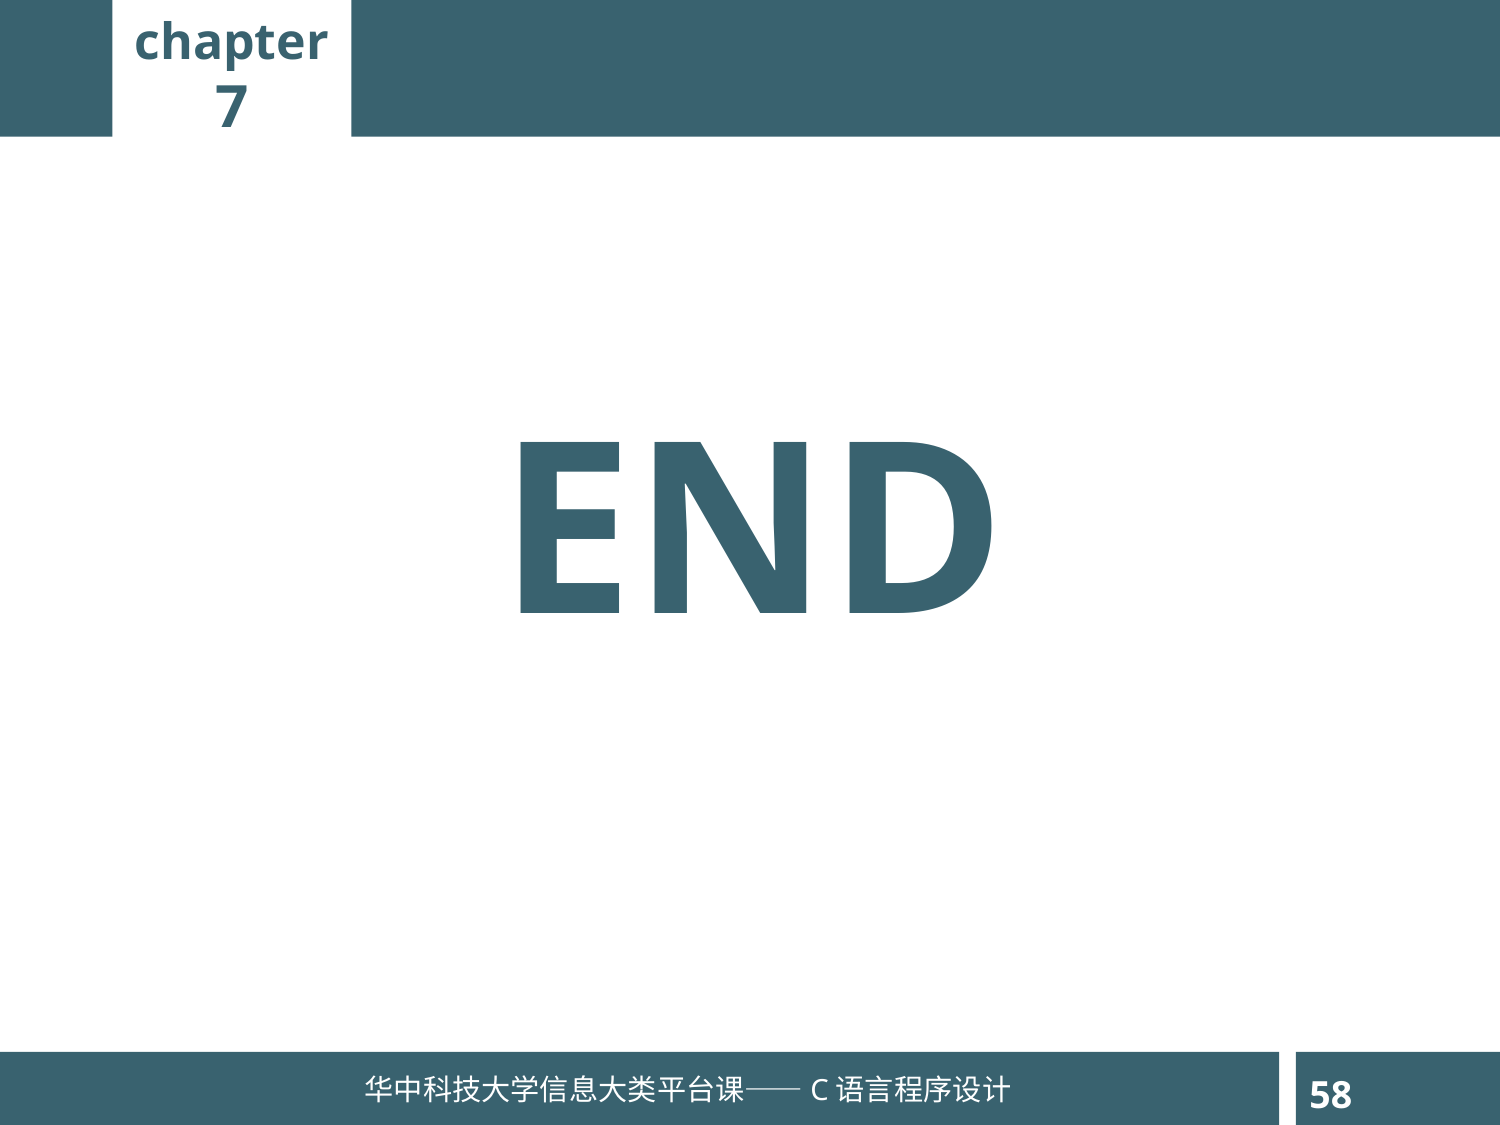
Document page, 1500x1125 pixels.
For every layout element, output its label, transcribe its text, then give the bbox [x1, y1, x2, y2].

text_box chapter 7 [119, 1, 344, 147]
text_box END [484, 366, 1021, 670]
